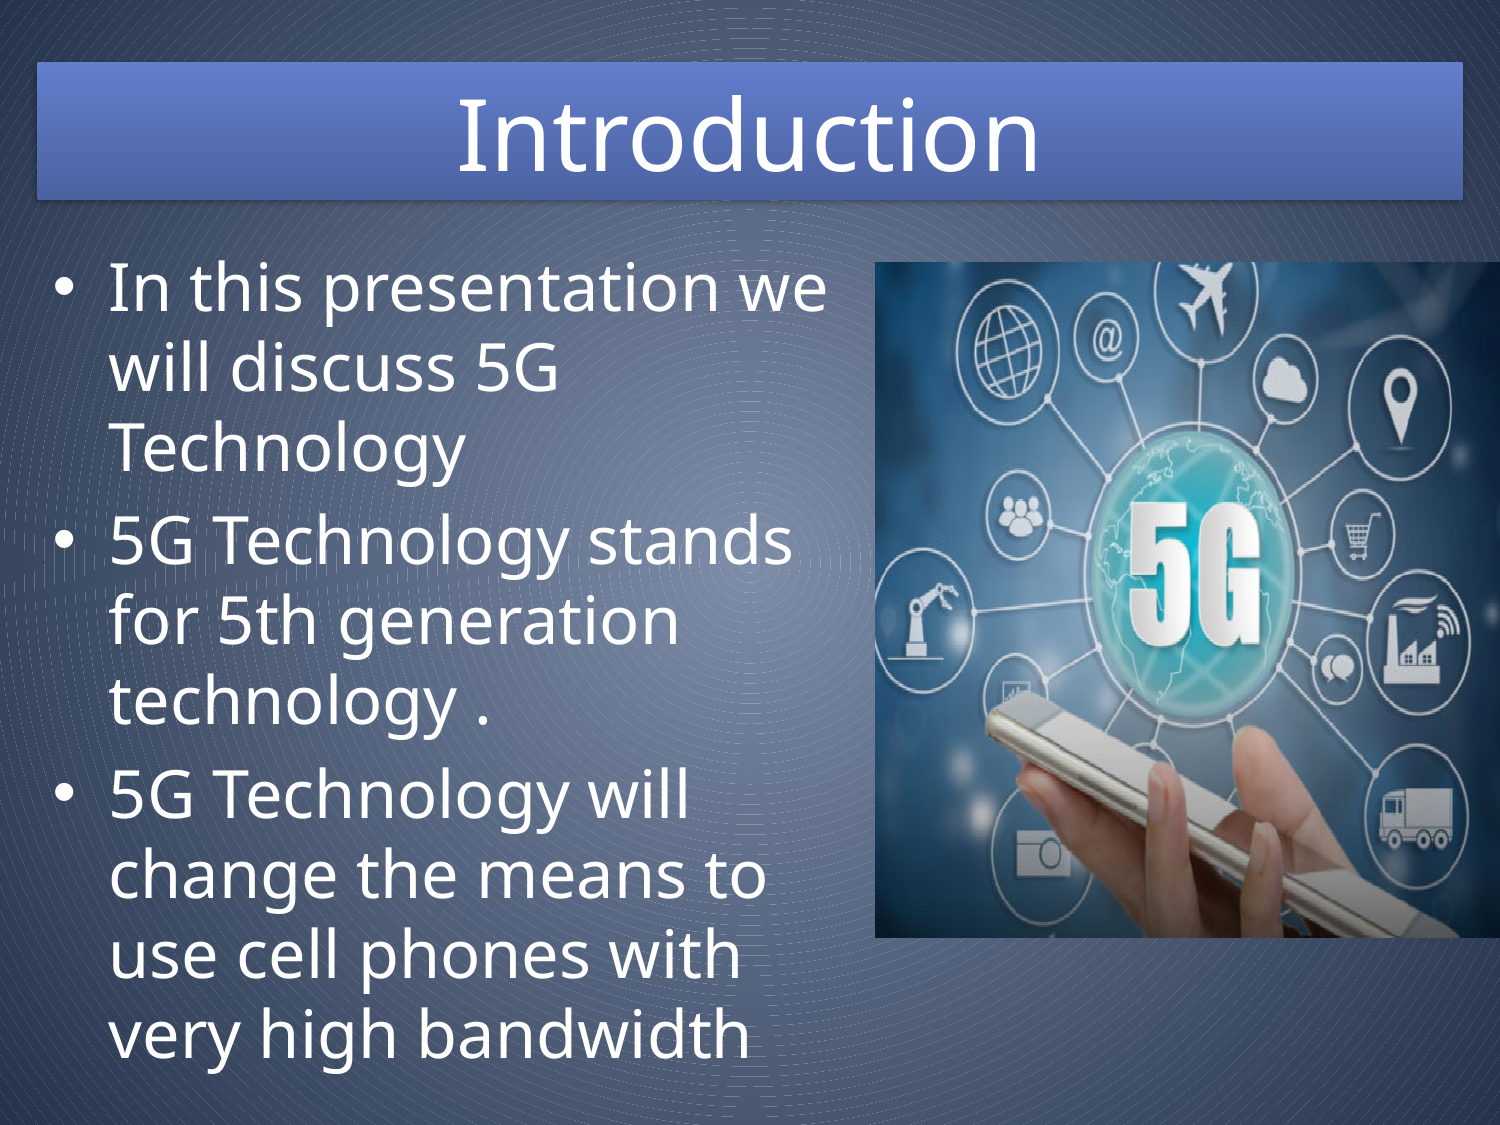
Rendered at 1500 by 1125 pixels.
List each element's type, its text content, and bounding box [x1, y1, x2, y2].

list In this presentation we will discuss 5G Technology 5G Technology stands for 5th generation technology . 5G Technology will change the means to use cell phones with very high bandwidth [37, 237, 900, 988]
title Introduction [37, 62, 1463, 200]
picture [874, 262, 1500, 938]
